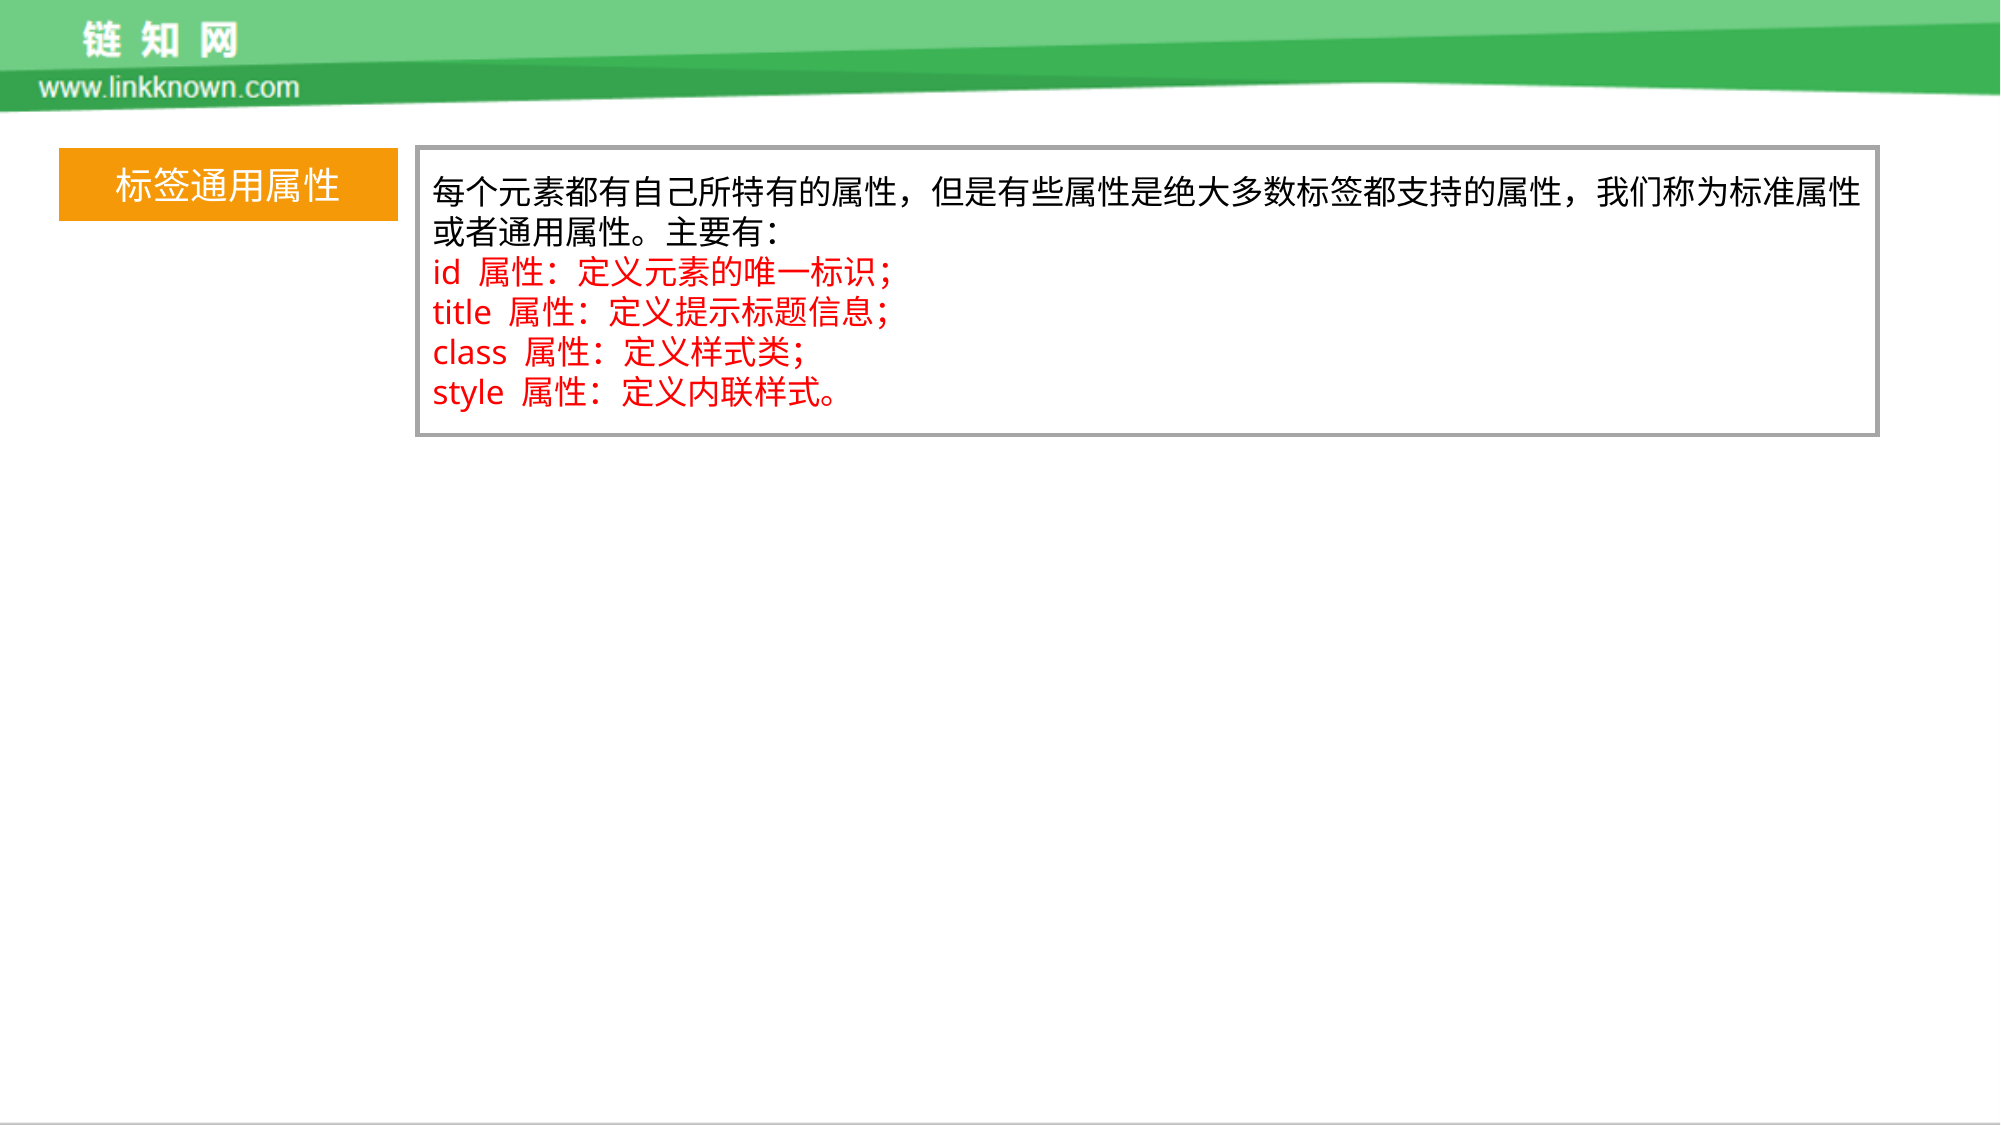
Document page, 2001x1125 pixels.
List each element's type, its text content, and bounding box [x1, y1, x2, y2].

picture [0, 0, 2001, 1125]
text_box 标签通用属性 [57, 146, 400, 223]
text_box 每个元素都有自己所特有的属性，但是有些属性是绝大多数标签都支持的属性，我们称为标准属性或者通用属性。主要有： id 属性：定义元素的唯一标识； title 属性：定义提示标题信息； class 属性：定义样式类； style 属性：定义内联样式。 [417, 146, 1878, 436]
